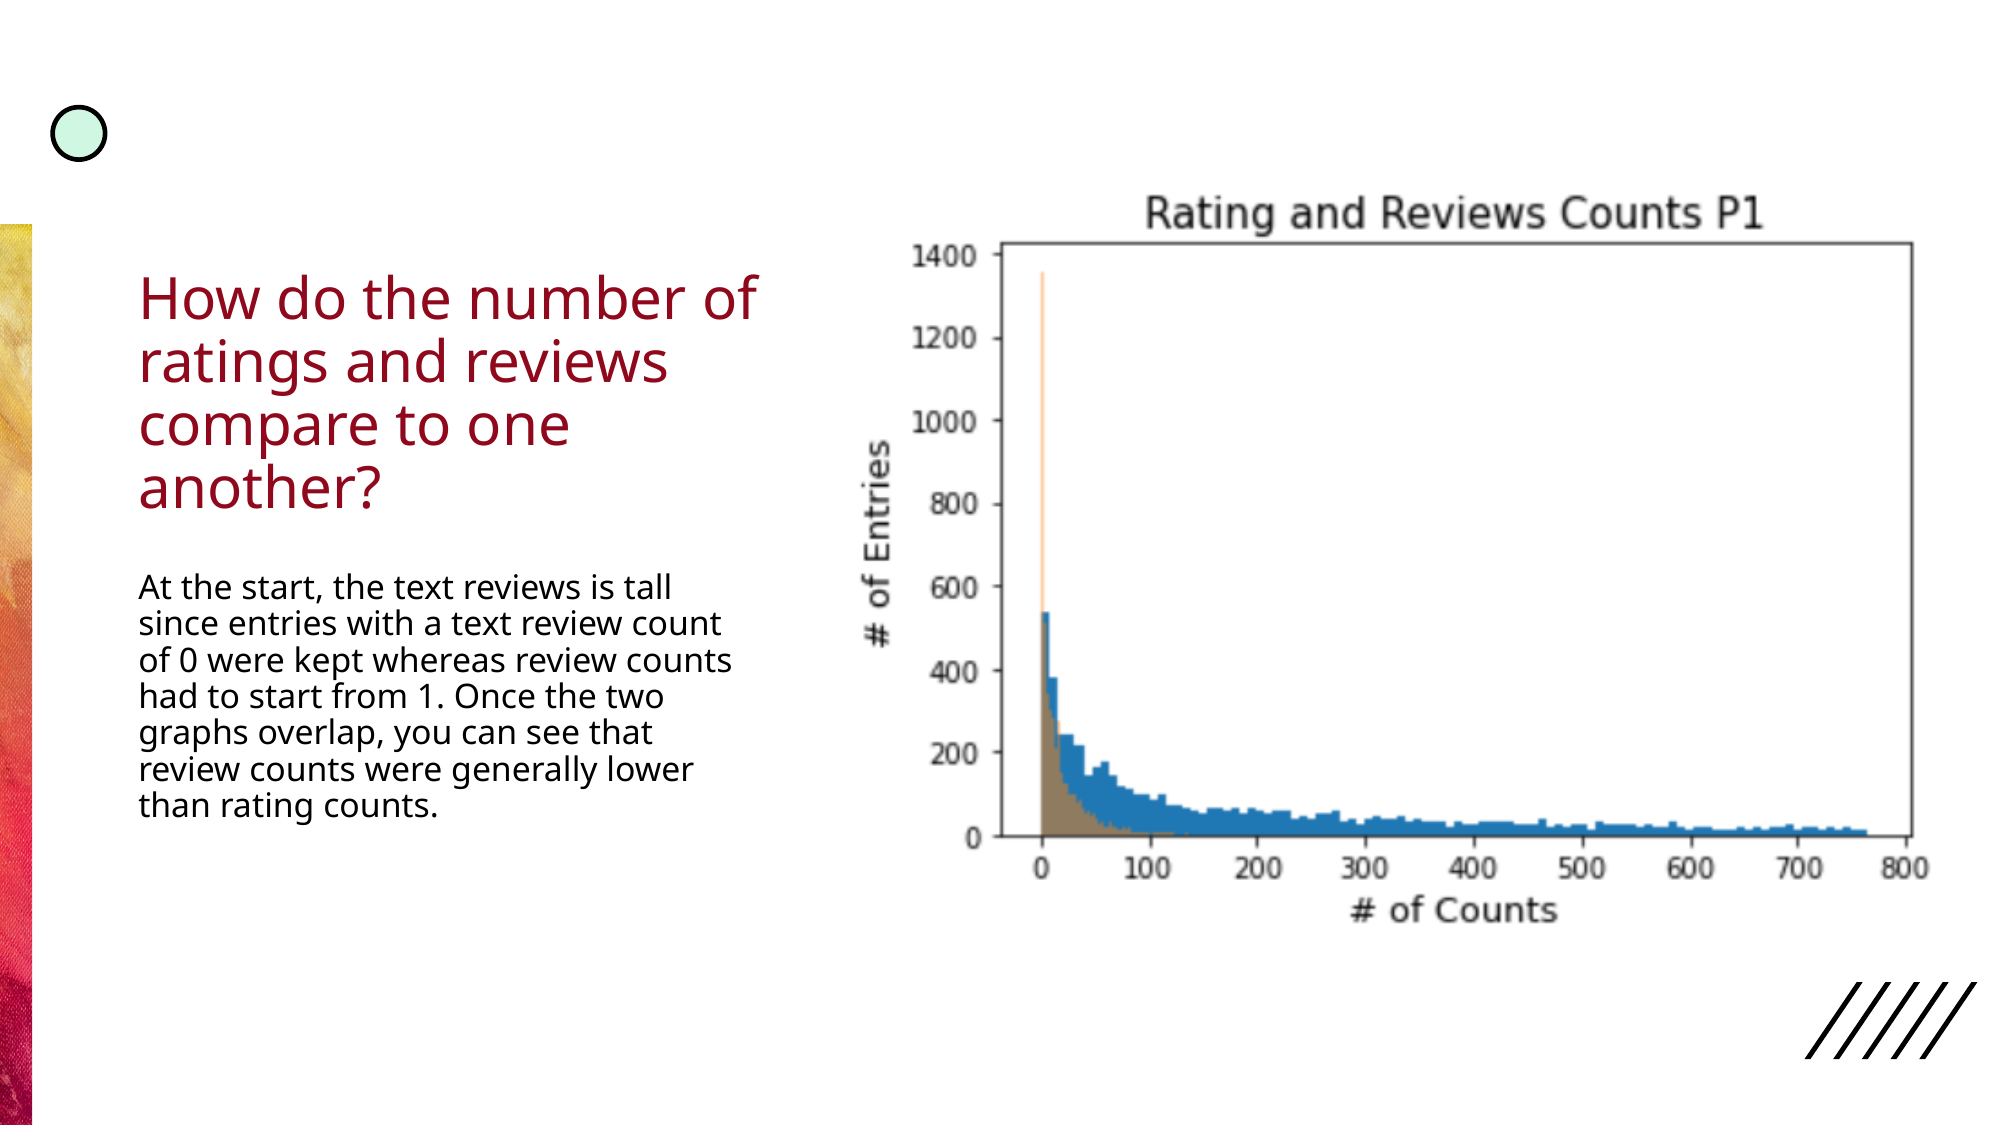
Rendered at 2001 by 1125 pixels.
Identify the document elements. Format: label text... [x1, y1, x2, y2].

list At the start, the text reviews is tall since entries with a text review count of 0 were kept whereas review counts had to start from 1. Once the two graphs overlap, you can see that review counts were generally lower than rating counts. [123, 562, 769, 839]
title How do the number of ratings and reviews compare to one another? [123, 265, 787, 529]
picture [844, 183, 1949, 937]
picture [0, 224, 33, 1125]
